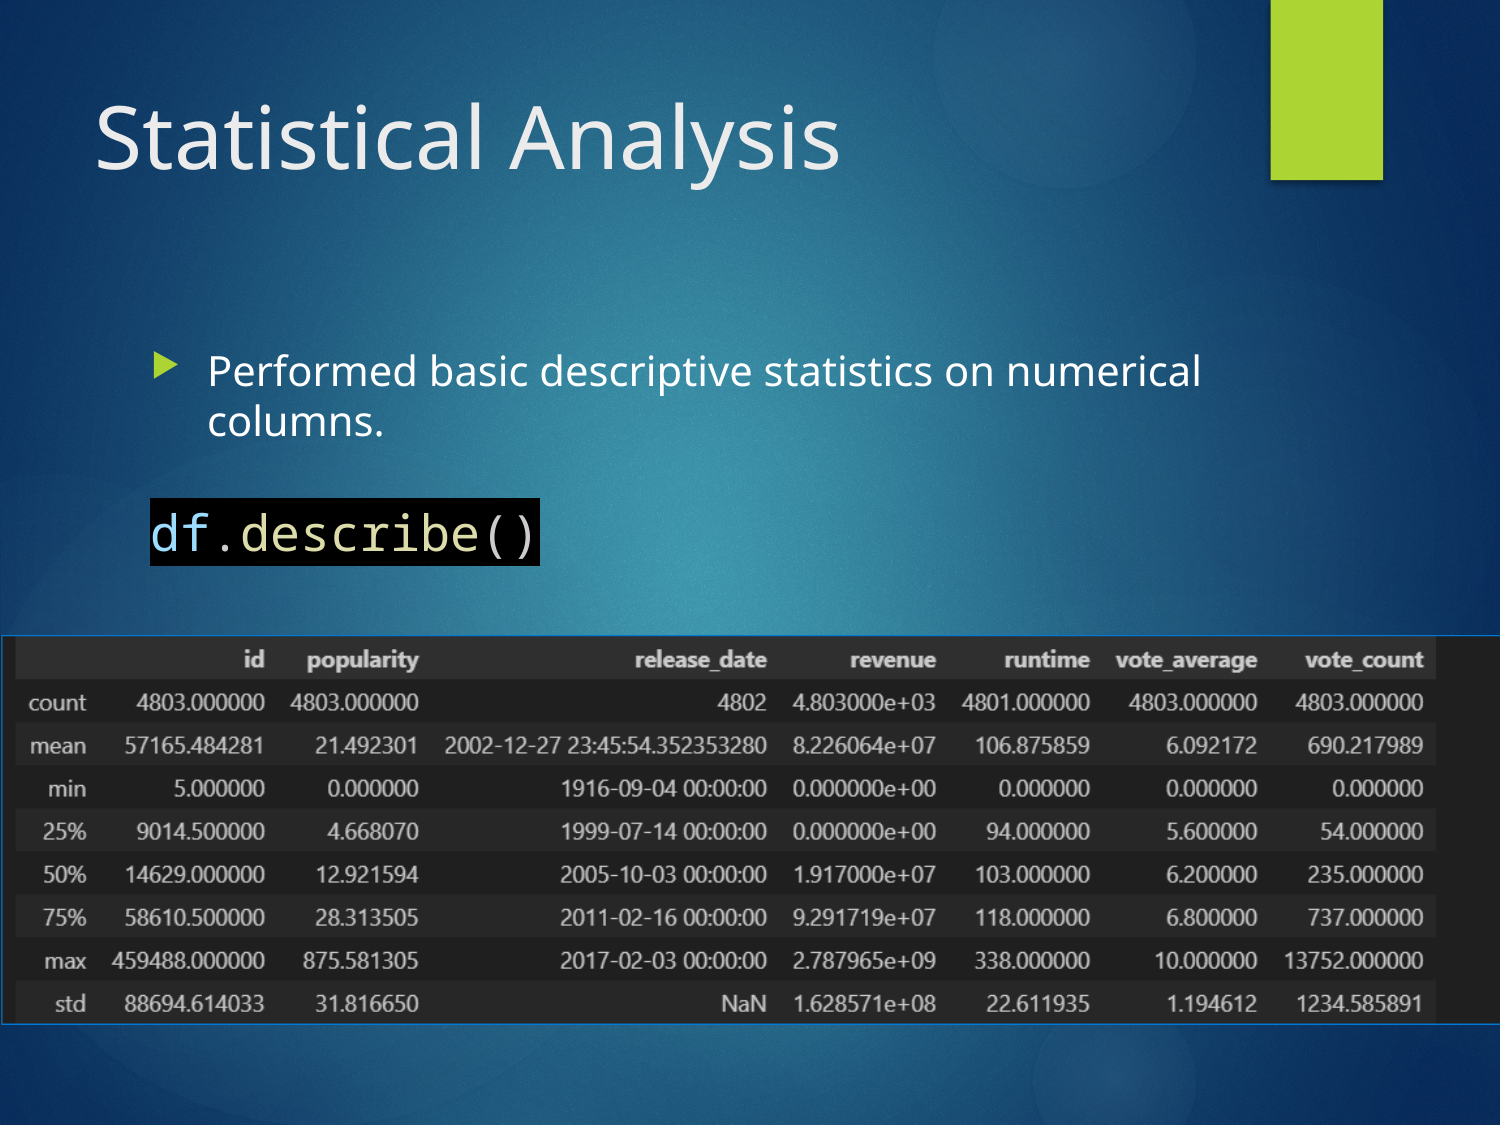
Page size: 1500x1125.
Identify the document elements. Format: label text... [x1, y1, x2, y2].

picture [0, 634, 1500, 1026]
list Performed basic descriptive statistics on numerical columns. [135, 336, 1237, 633]
title Statistical Analysis [79, 74, 1237, 304]
text_box df.describe() [135, 494, 886, 633]
